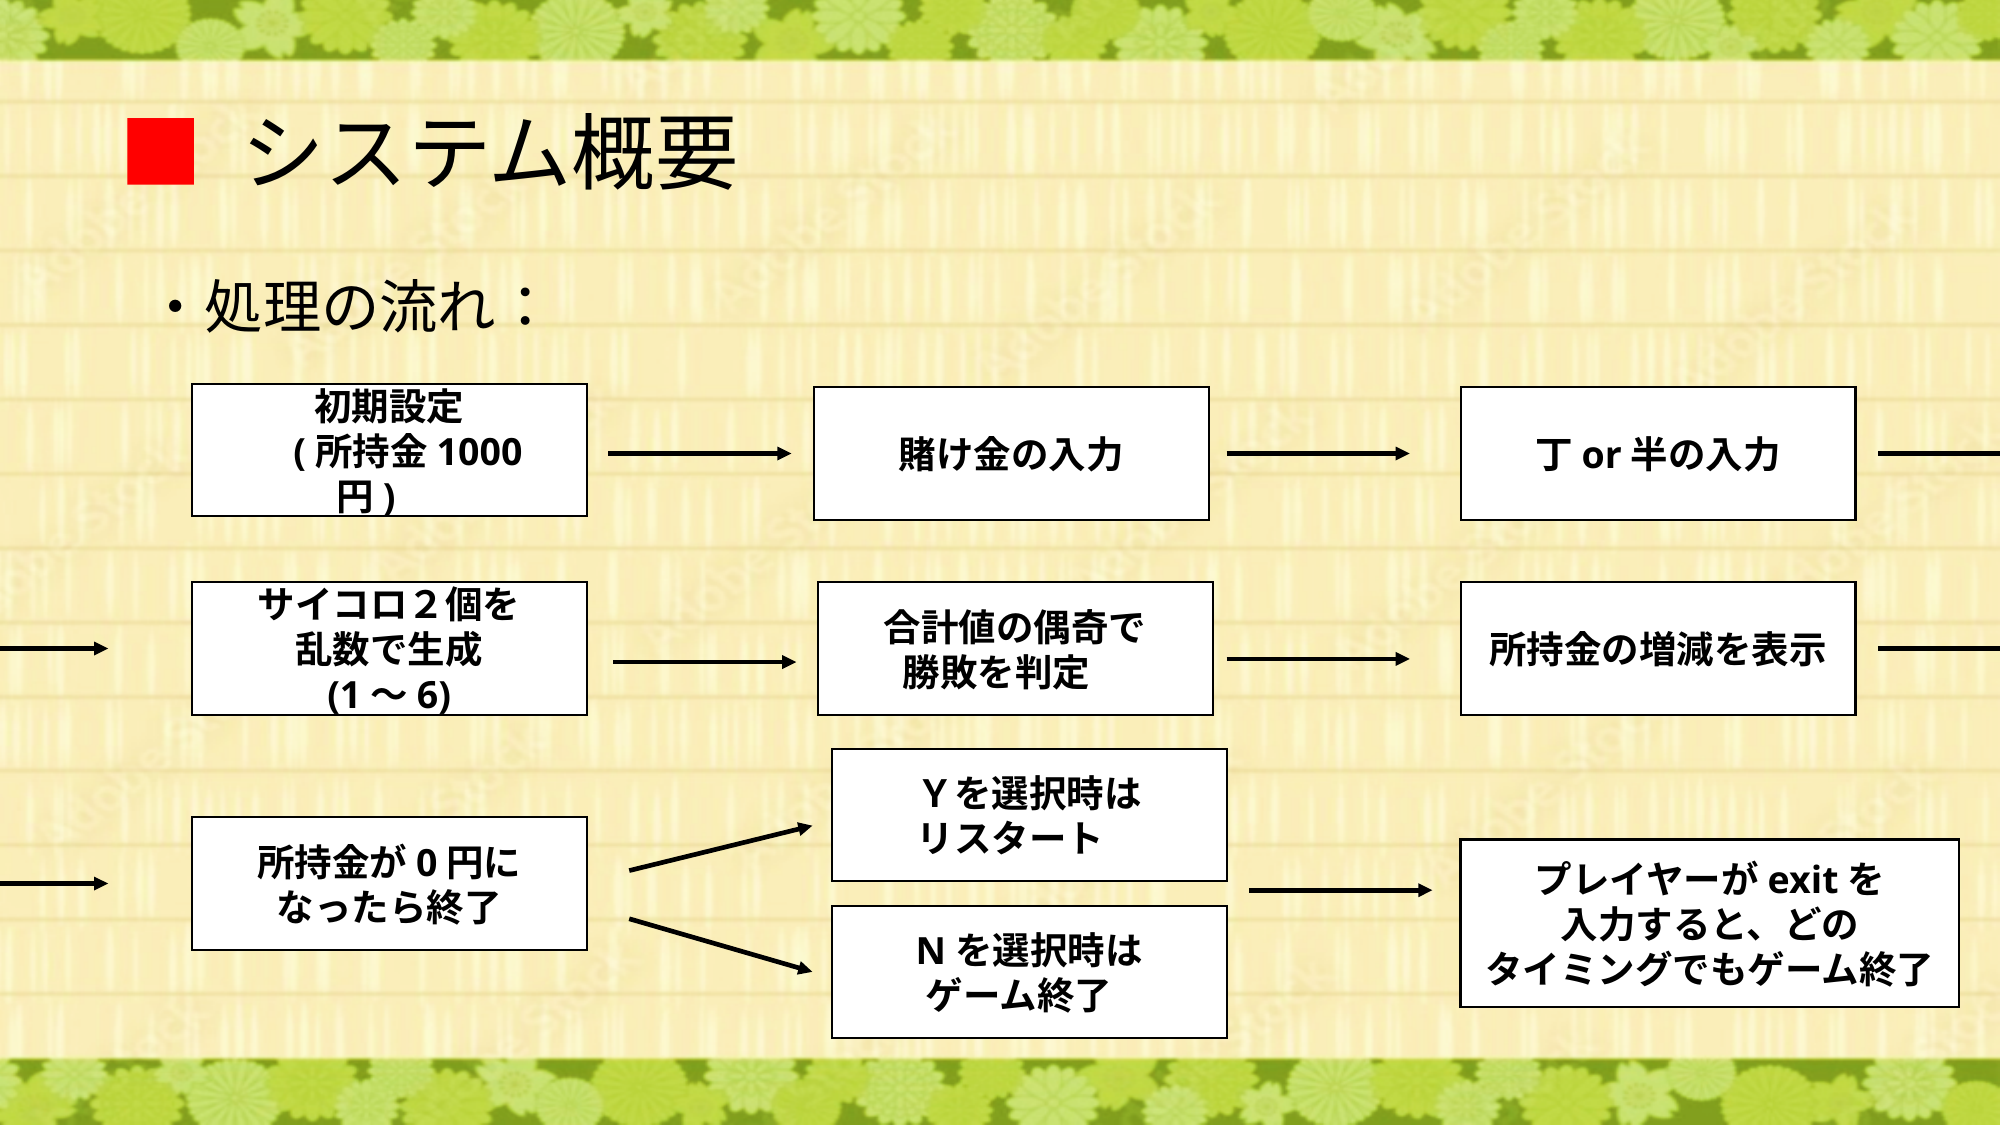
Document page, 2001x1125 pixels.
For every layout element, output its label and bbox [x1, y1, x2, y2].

text_box [629, 825, 813, 871]
list [0, 0, 2000, 1125]
text_box [629, 918, 813, 972]
